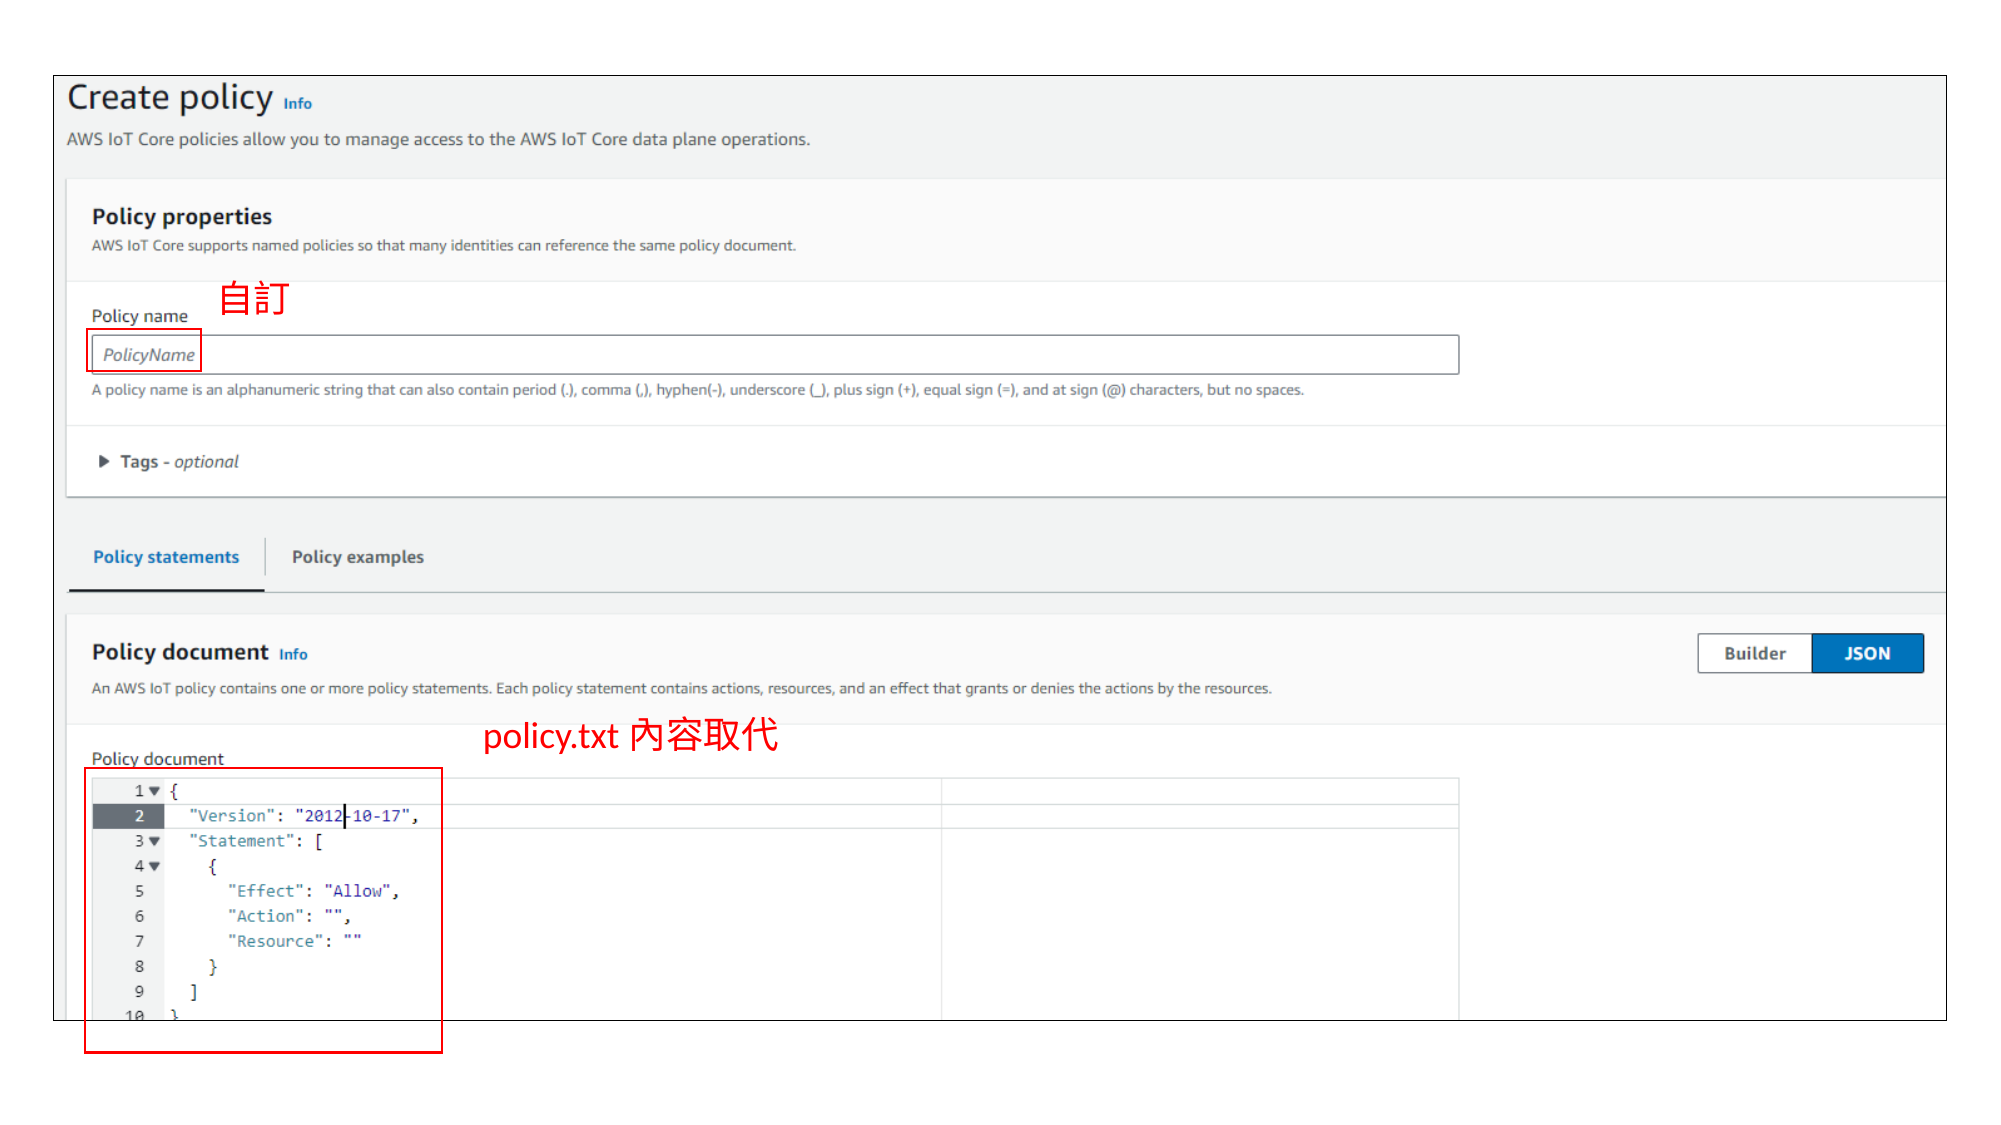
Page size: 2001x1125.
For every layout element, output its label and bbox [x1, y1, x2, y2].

text_box [84, 1021, 443, 1054]
picture [52, 75, 1947, 1021]
